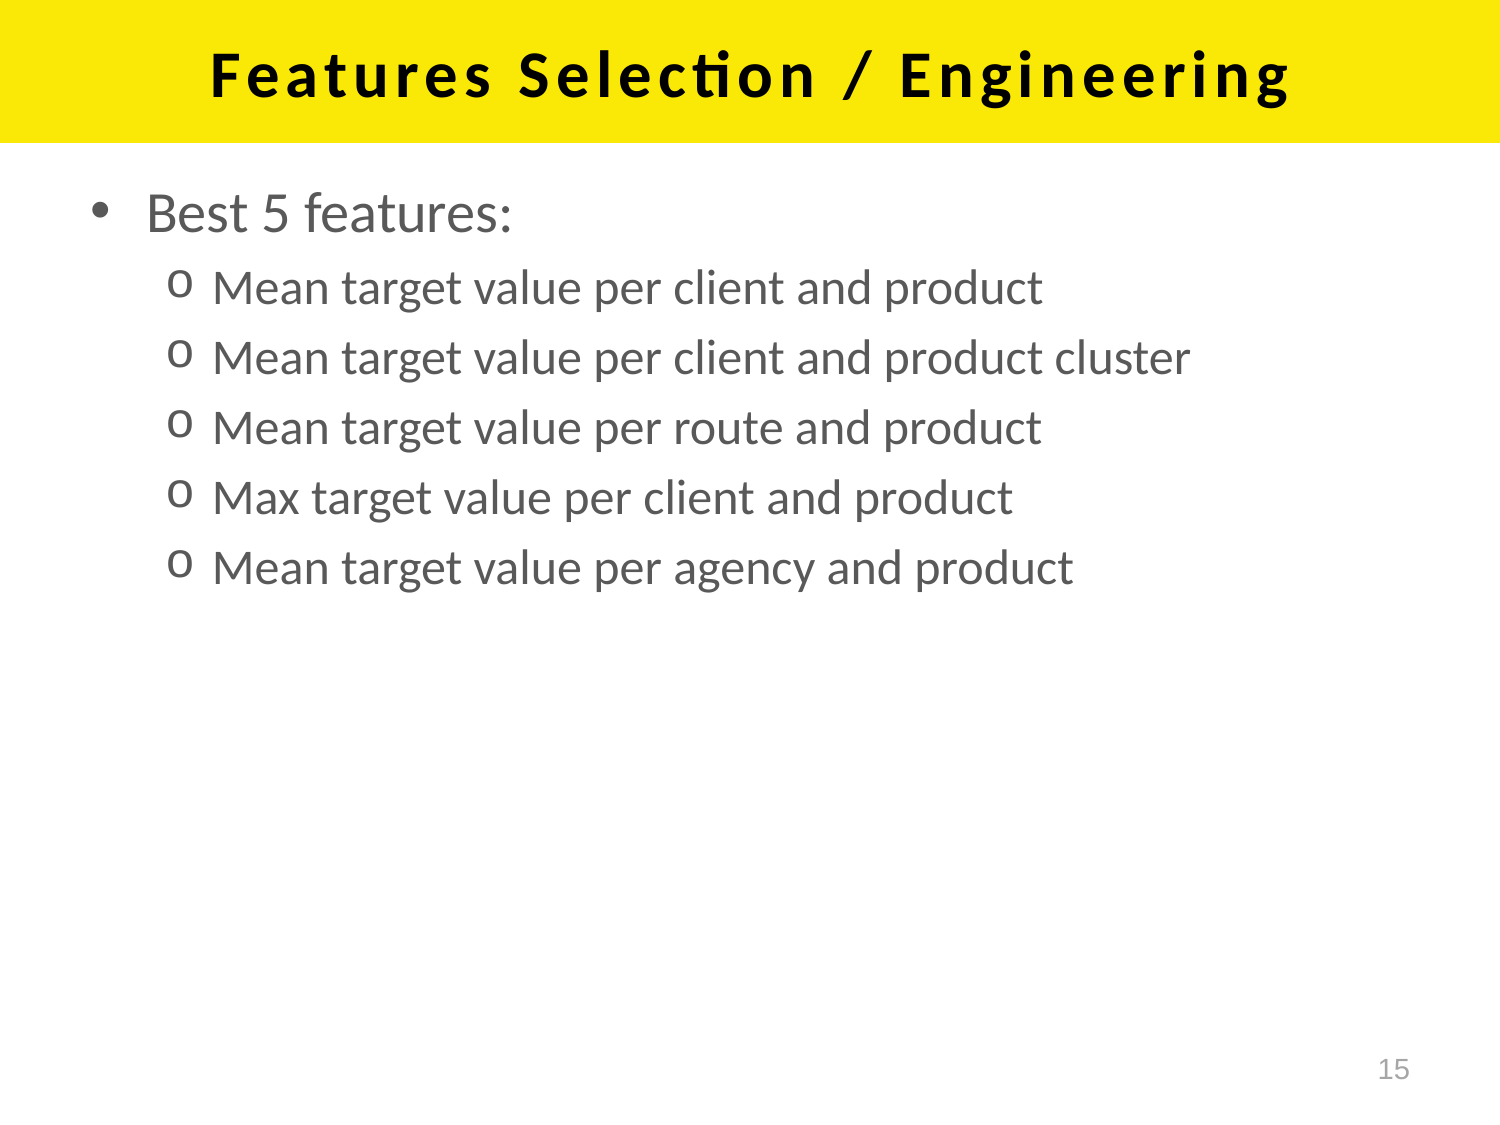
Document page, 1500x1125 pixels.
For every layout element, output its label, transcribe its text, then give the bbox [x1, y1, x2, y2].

slide_number 15 [1074, 1042, 1425, 1103]
list Best 5 features: Mean target value per client and product Mean target value per client and product cluster Mean target value per route and product Max target value per client and product Mean target value per agency and product [75, 167, 1444, 1011]
title Features Selection / Engineering [75, 0, 1425, 144]
